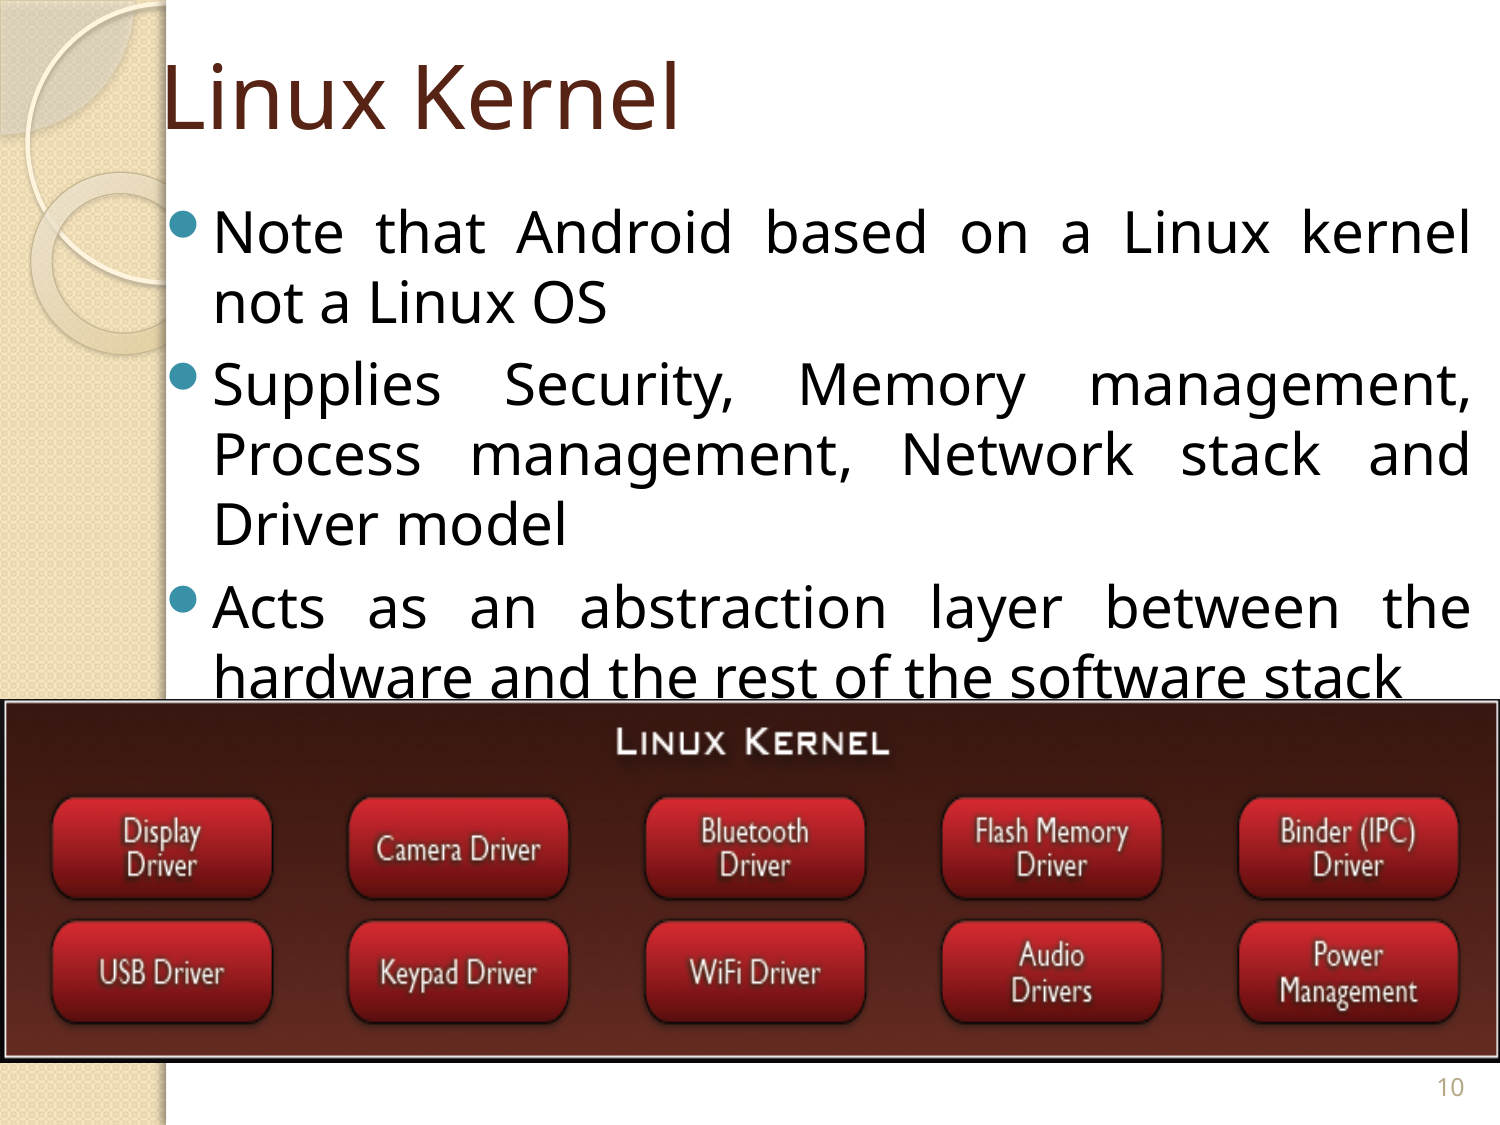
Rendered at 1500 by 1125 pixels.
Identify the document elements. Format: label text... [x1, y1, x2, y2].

picture [0, 699, 1500, 1063]
title Linux Kernel [144, 0, 1375, 187]
list Note that Android based on a Linux kernel not a Linux OS Supplies Security, Memory management, Process management, Network stack and Driver model Acts as an abstraction layer between the hardware and the rest of the software stack [137, 187, 1488, 588]
slide_number 10 [1413, 1072, 1488, 1113]
